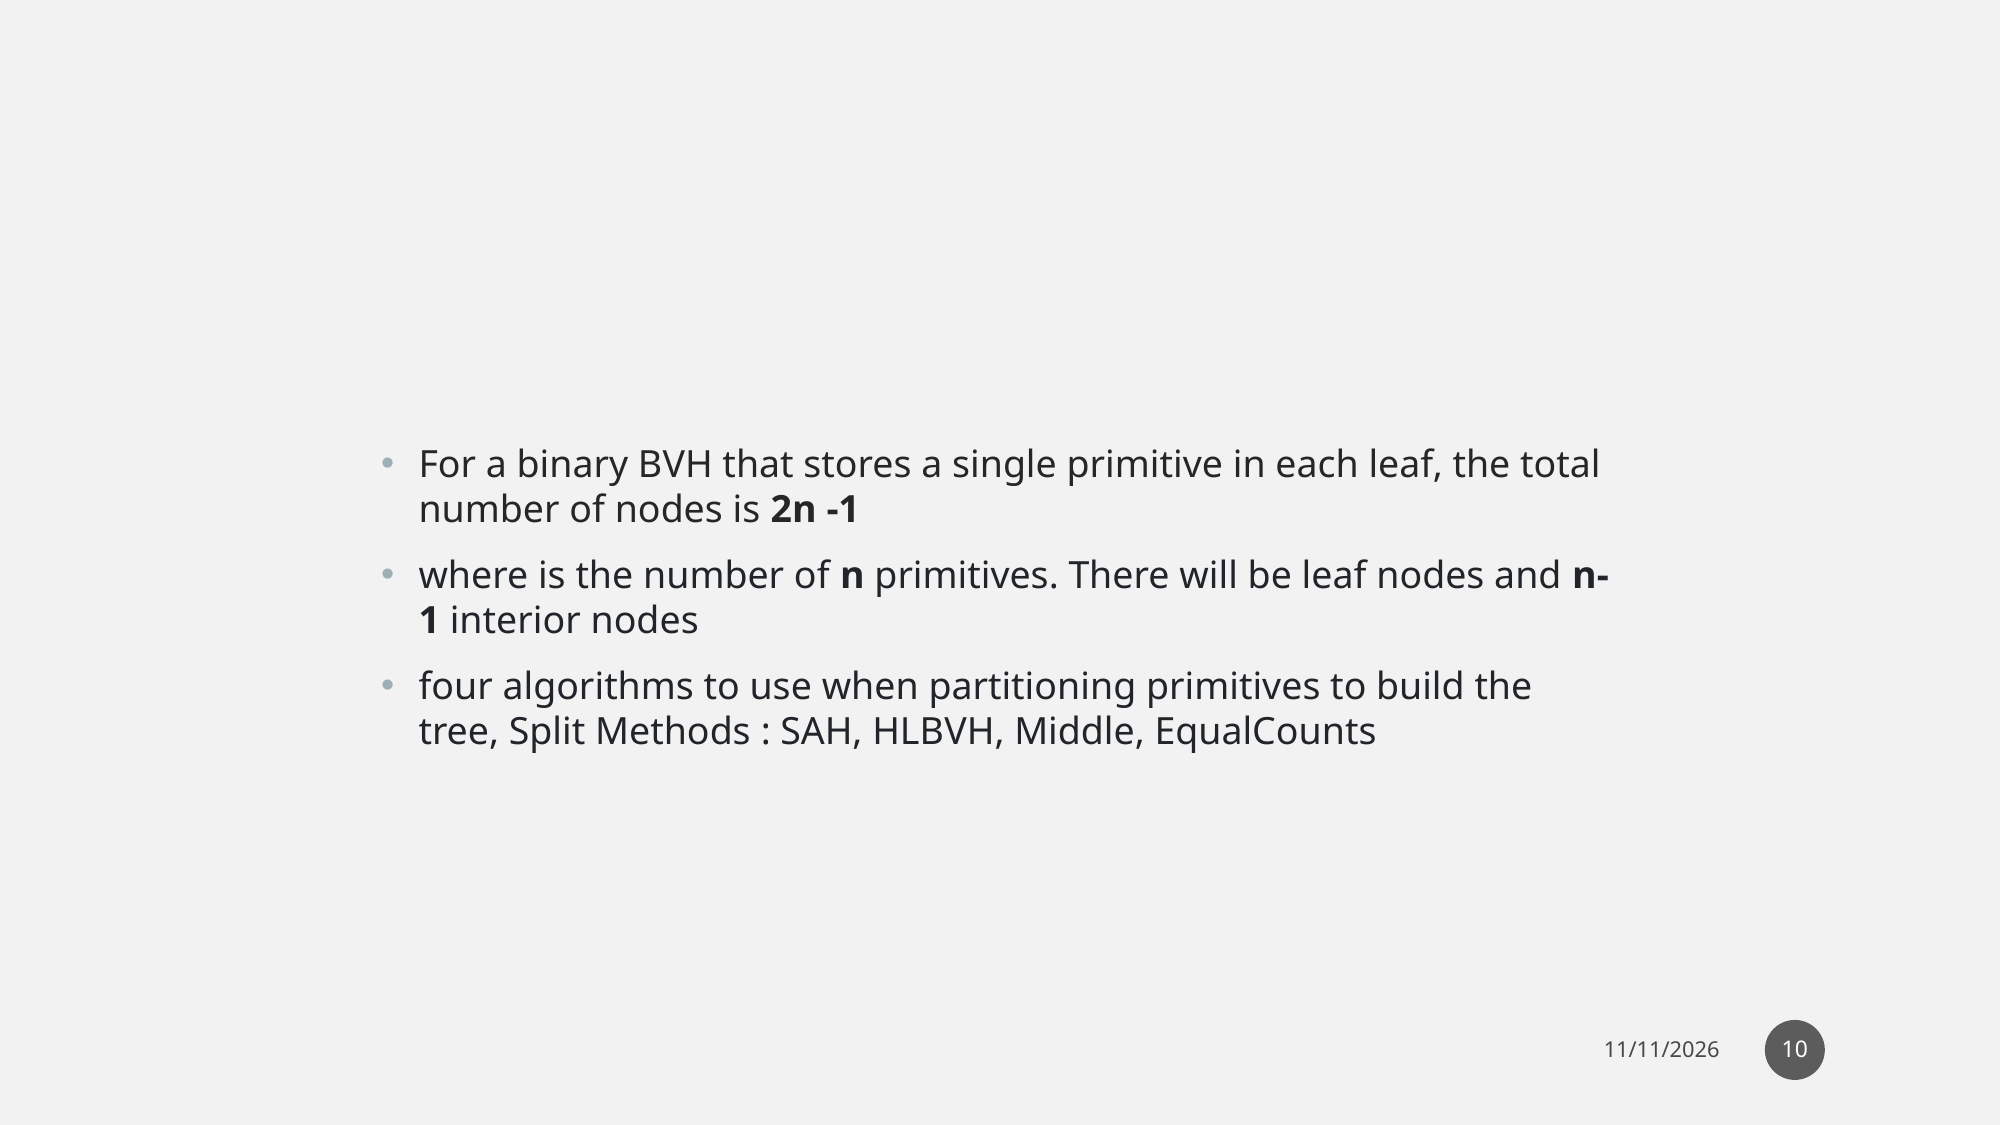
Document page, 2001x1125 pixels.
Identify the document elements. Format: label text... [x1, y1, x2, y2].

slide_number 10 [1764, 1019, 1825, 1080]
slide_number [1283, 1023, 1735, 1077]
list For a binary BVH that stores a single primitive in each leaf, the total number of nodes is 2n -1 where is the number of n primitives. There will be leaf nodes and n-1 interior nodes four algorithms to use when partitioning primitives to build the tree, Split Methods : SAH, HLBVH, Middle, EqualCounts [366, 432, 1634, 942]
